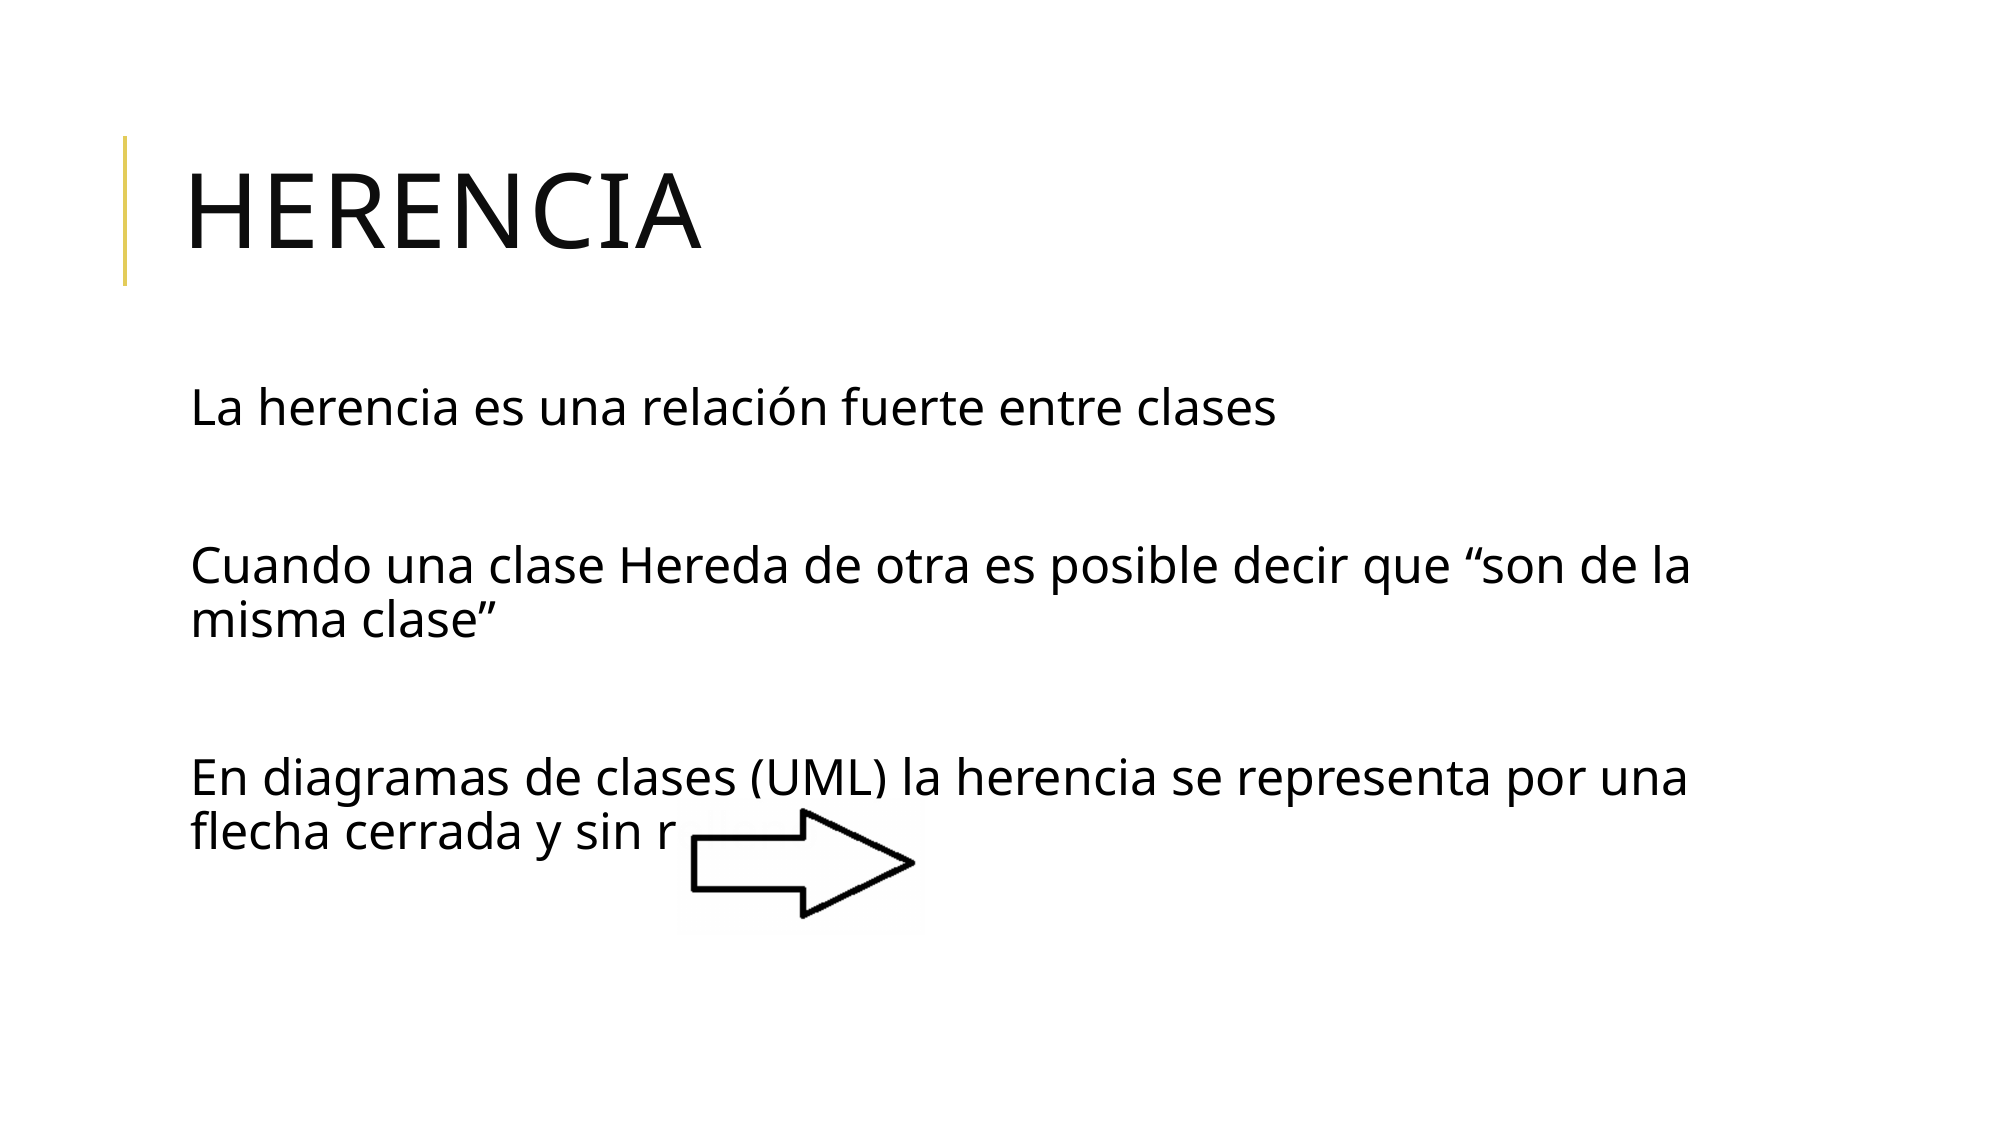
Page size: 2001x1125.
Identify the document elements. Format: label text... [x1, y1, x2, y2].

title Herencia [168, 96, 1763, 342]
picture [678, 742, 924, 991]
list La herencia es una relación fuerte entre clases Cuando una clase Hereda de otra es posible decir que “son de la misma clase” En diagramas de clases (UML) la herencia se representa por una flecha cerrada y sin relleno [168, 375, 1763, 1035]
